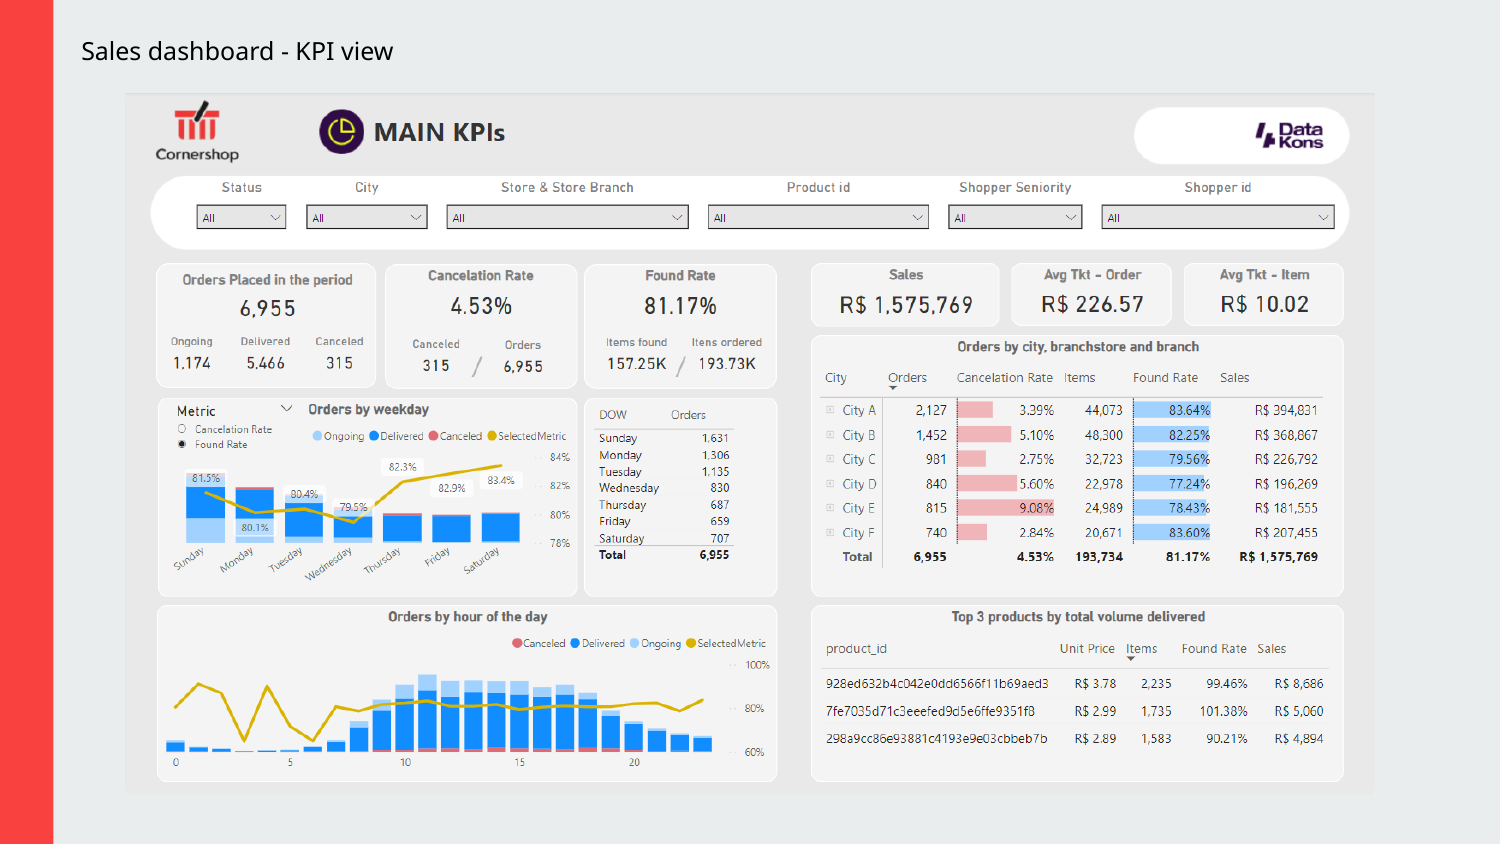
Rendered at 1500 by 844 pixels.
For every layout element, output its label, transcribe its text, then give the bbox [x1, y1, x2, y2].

picture [124, 93, 1376, 794]
text_box [0, 0, 54, 844]
text_box Sales dashboard - KPI view [78, 32, 1306, 94]
